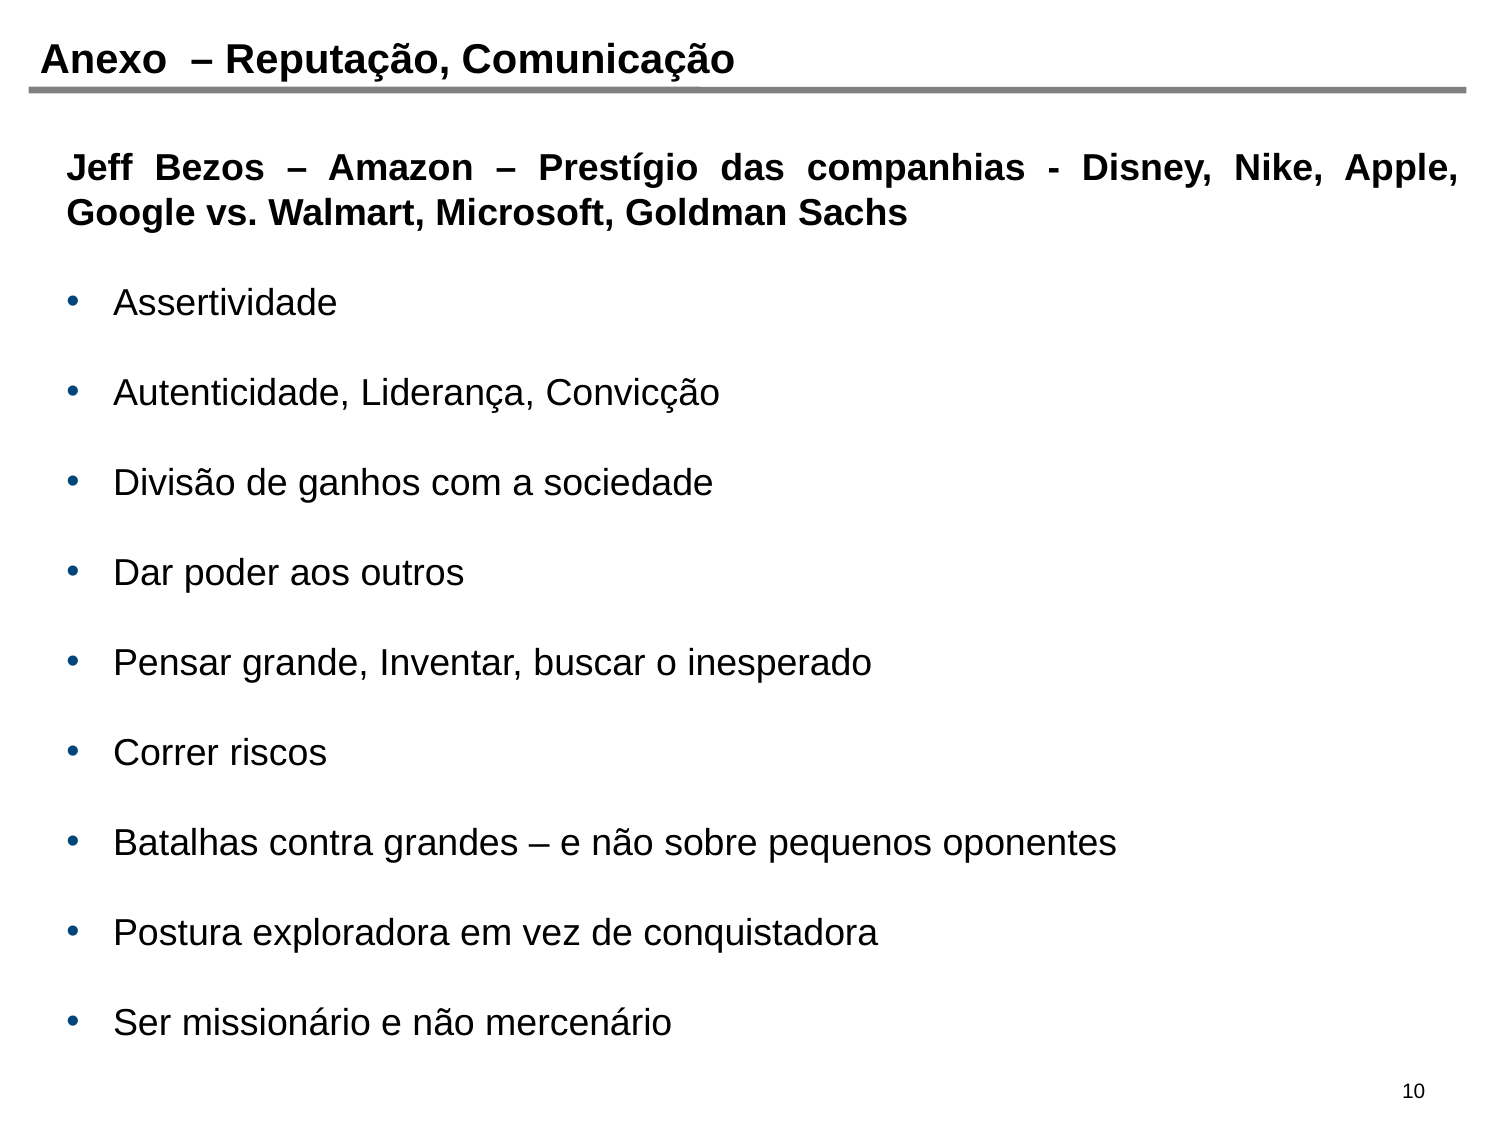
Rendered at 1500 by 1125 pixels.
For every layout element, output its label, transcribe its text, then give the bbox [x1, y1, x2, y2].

title Anexo – Reputação, Comunicação [39, 37, 1467, 91]
text_box Jeff Bezos – Amazon – Prestígio das companhias - Disney, Nike, Apple, Google vs. Walmart, Microsoft, Goldman Sachs Assertividade Autenticidade, Liderança, Convicção Divisão de ganhos com a sociedade Dar poder aos outros Pensar grande, Inventar, buscar o inesperado Correr riscos Batalhas contra grandes – e não sobre pequenos oponentes Postura exploradora em vez de conquistadora Ser missionário e não mercenário [55, 137, 1471, 1049]
text_box 10 [1074, 1077, 1425, 1103]
